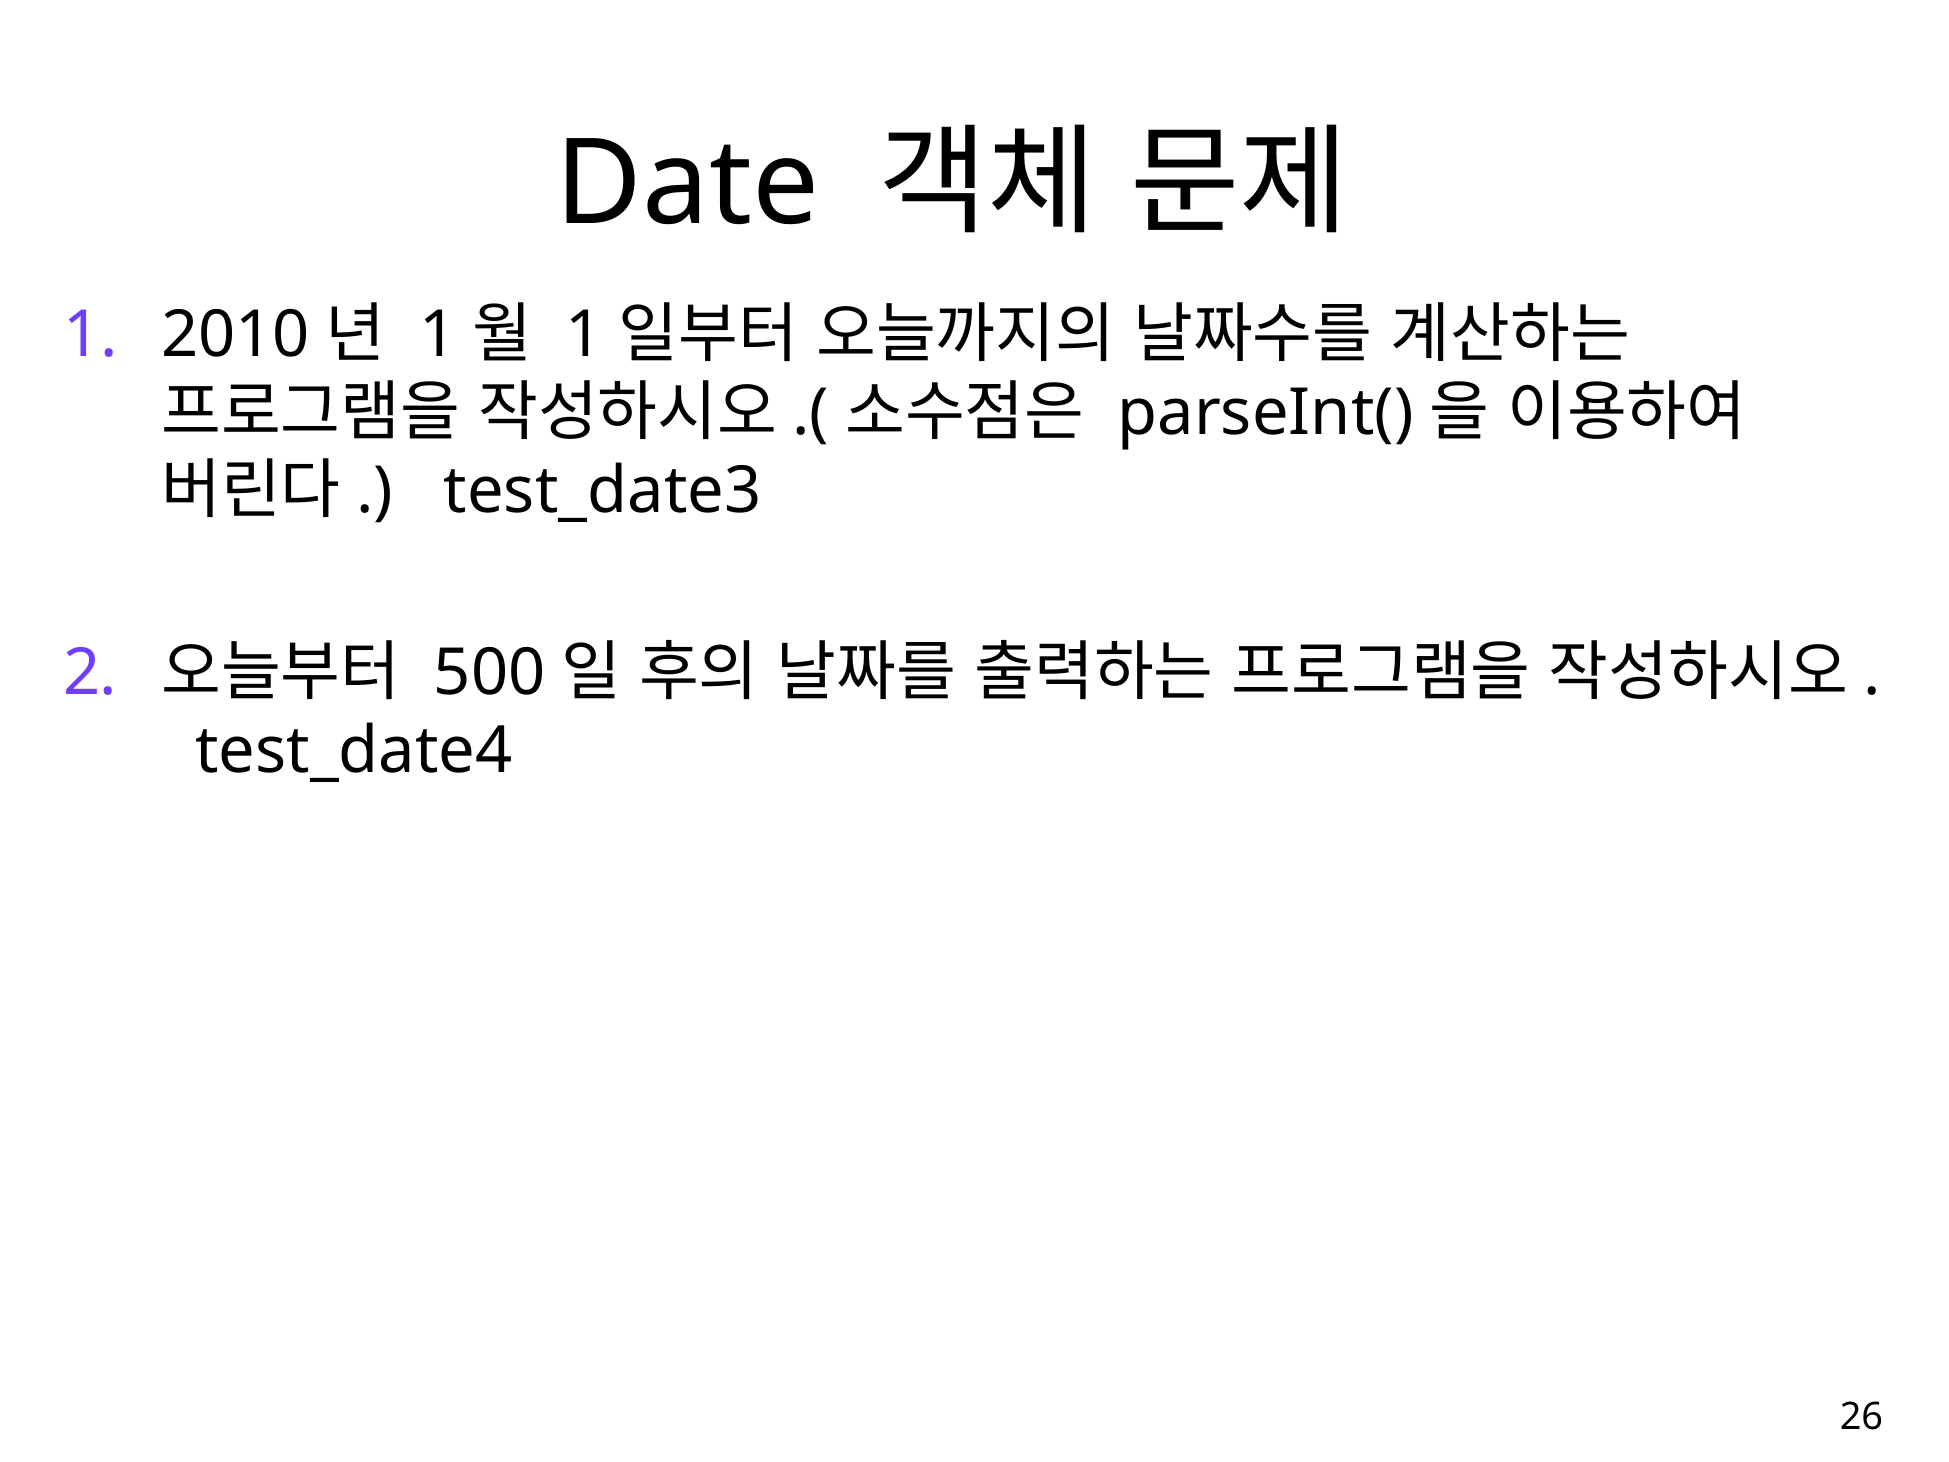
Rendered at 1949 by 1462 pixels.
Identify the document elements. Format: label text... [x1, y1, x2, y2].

title Date 객체 문제 [156, 92, 1749, 255]
slide_number 26 [1496, 1372, 1899, 1462]
list 2010년 1월 1일부터 오늘까지의 날짜수를 계산하는 프로그램을 작성하시오.(소수점은 parseInt()을 이용하여 버린다.) test_date3 오늘부터 500일 후의 날짜를 출력하는 프로그램을 작성하시오. test_date4 [48, 284, 1897, 1343]
